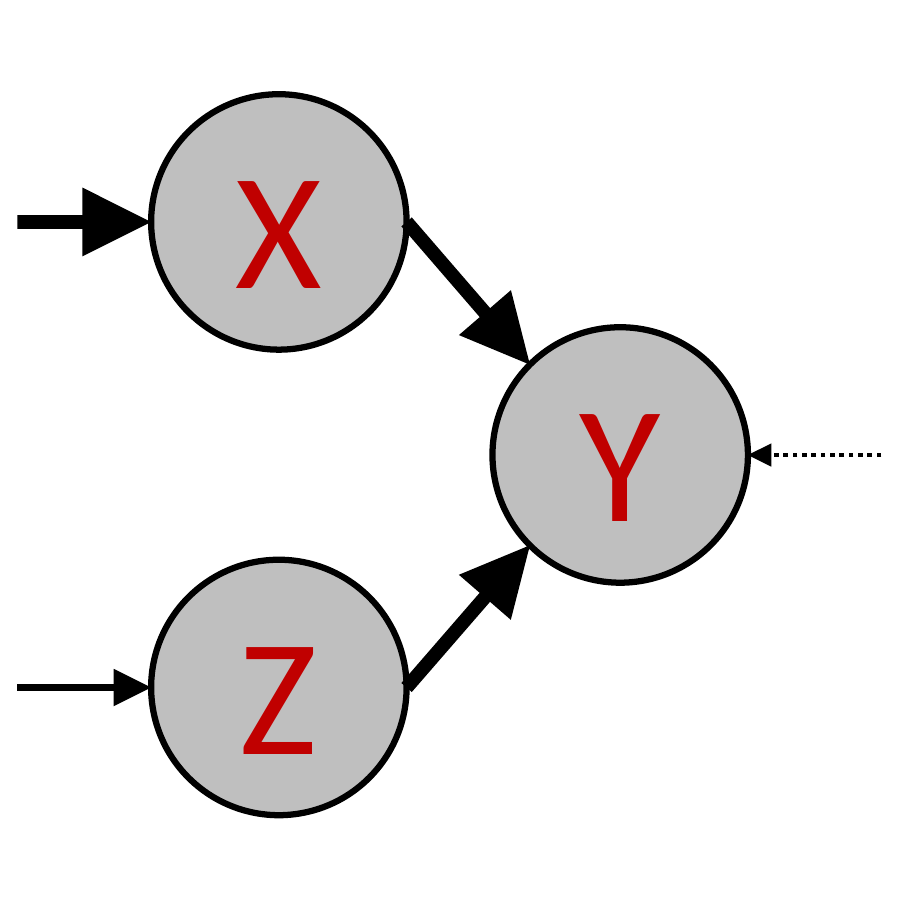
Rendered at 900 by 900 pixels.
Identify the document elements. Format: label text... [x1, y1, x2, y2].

text_box Z [150, 558, 408, 817]
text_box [406, 221, 530, 365]
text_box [406, 545, 530, 688]
text_box Y [491, 326, 749, 584]
text_box X [150, 93, 408, 351]
